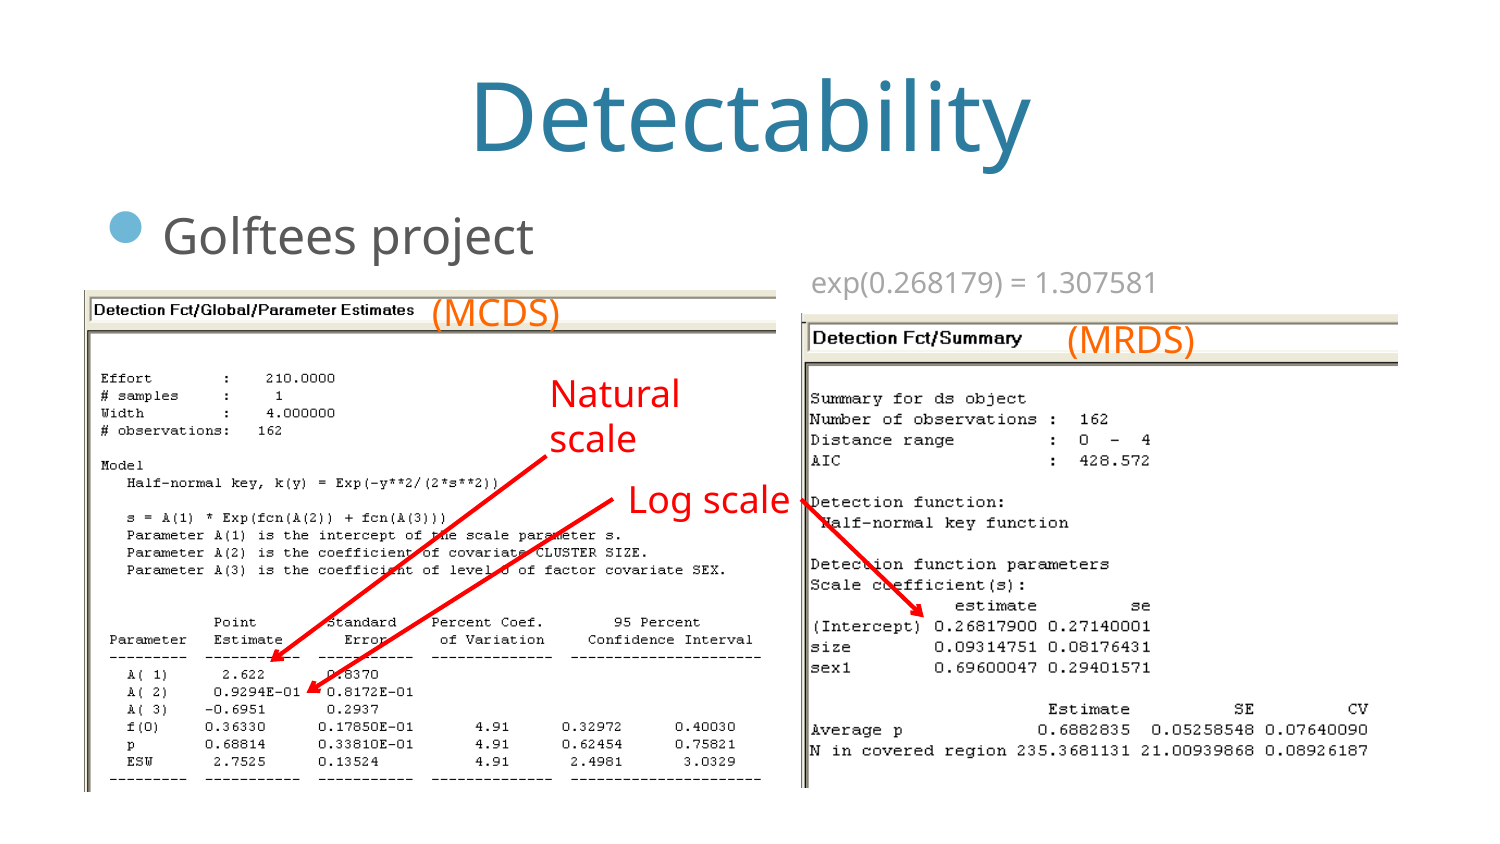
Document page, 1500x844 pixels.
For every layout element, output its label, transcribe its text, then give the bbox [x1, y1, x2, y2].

list Golftees project [90, 196, 1427, 799]
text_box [305, 498, 614, 694]
picture [84, 290, 777, 793]
text_box exp(0.268179) = 1.307581 [796, 256, 1461, 307]
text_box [800, 498, 925, 618]
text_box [269, 455, 547, 663]
text_box (MCDS) [417, 281, 636, 287]
picture [800, 312, 1398, 788]
title Detectability [90, 13, 1410, 178]
